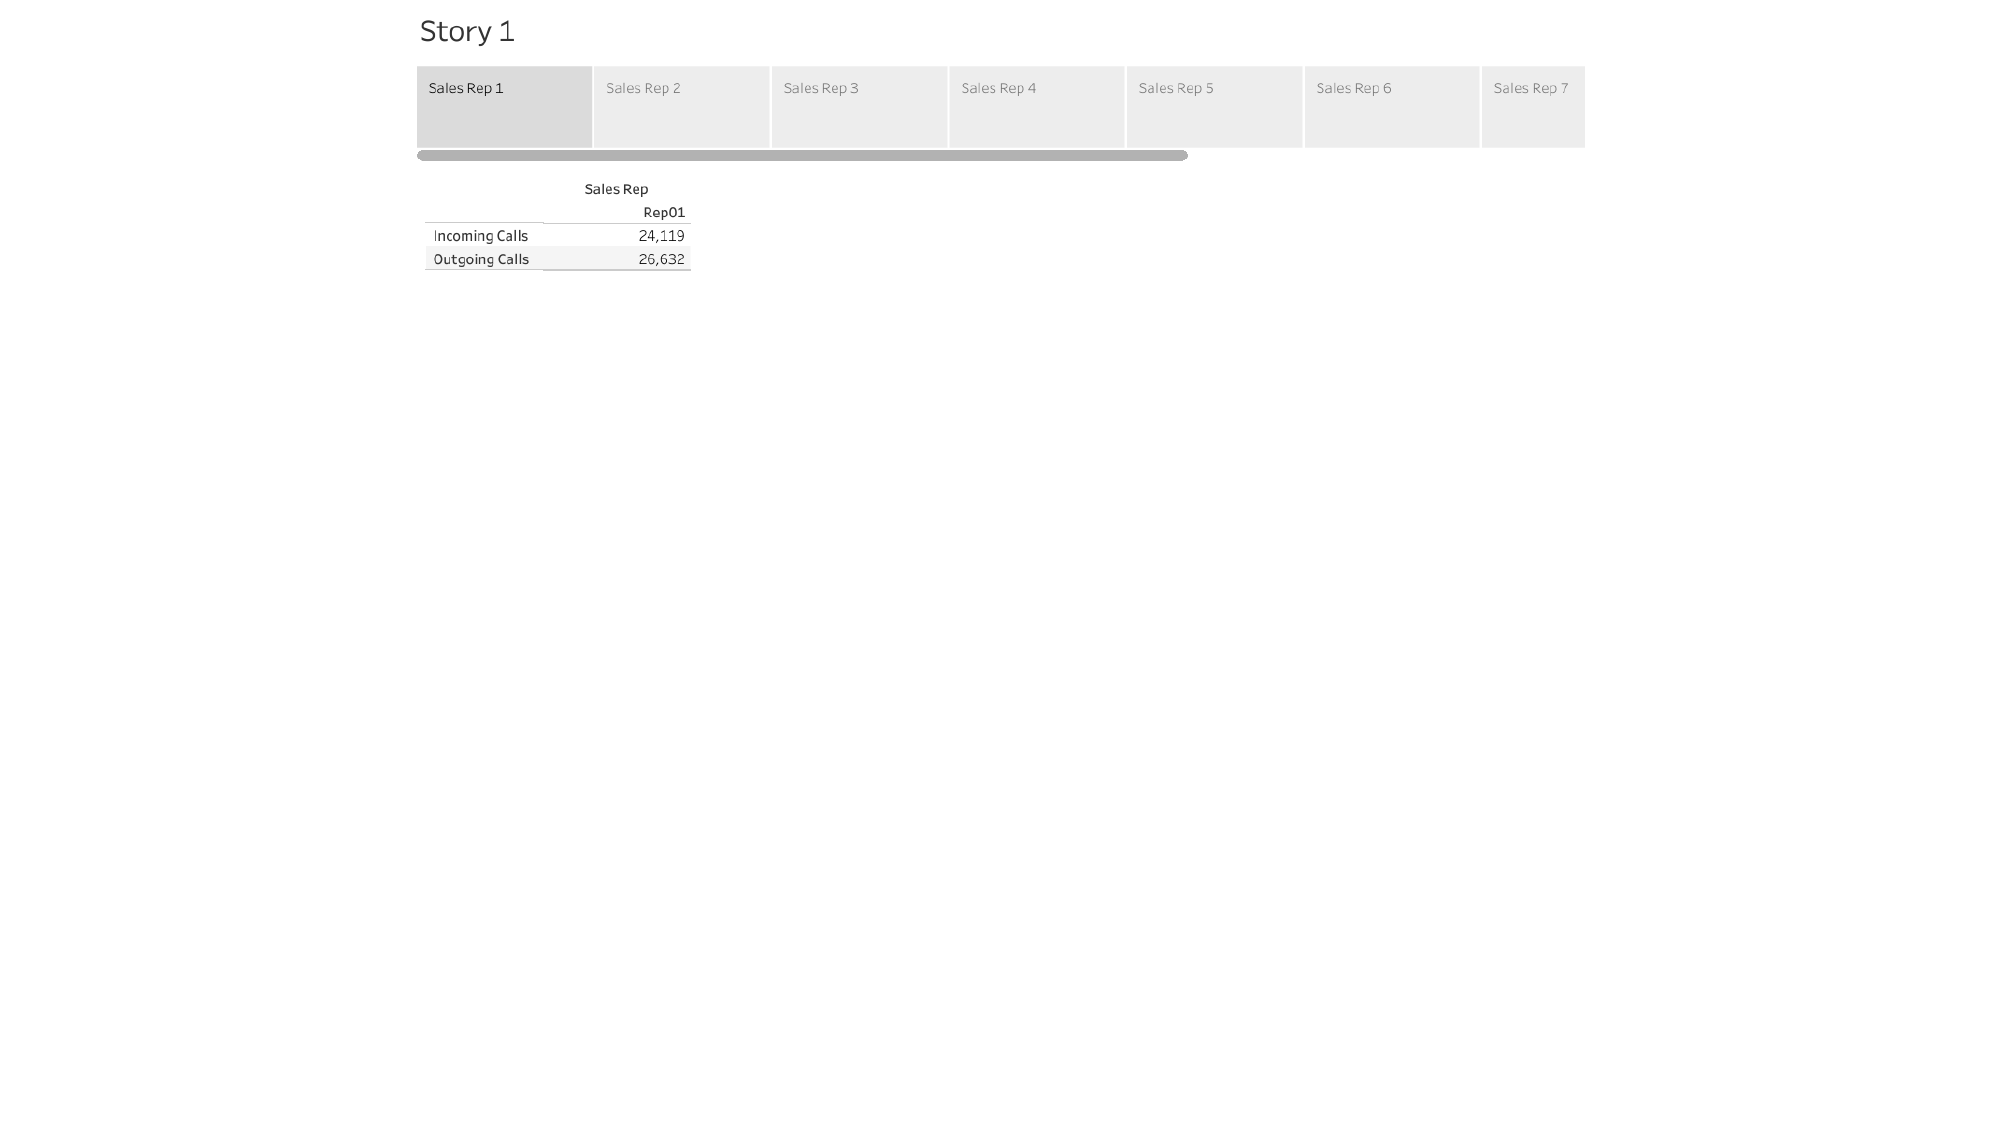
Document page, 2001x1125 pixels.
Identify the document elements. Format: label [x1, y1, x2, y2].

picture [407, 0, 1593, 1125]
